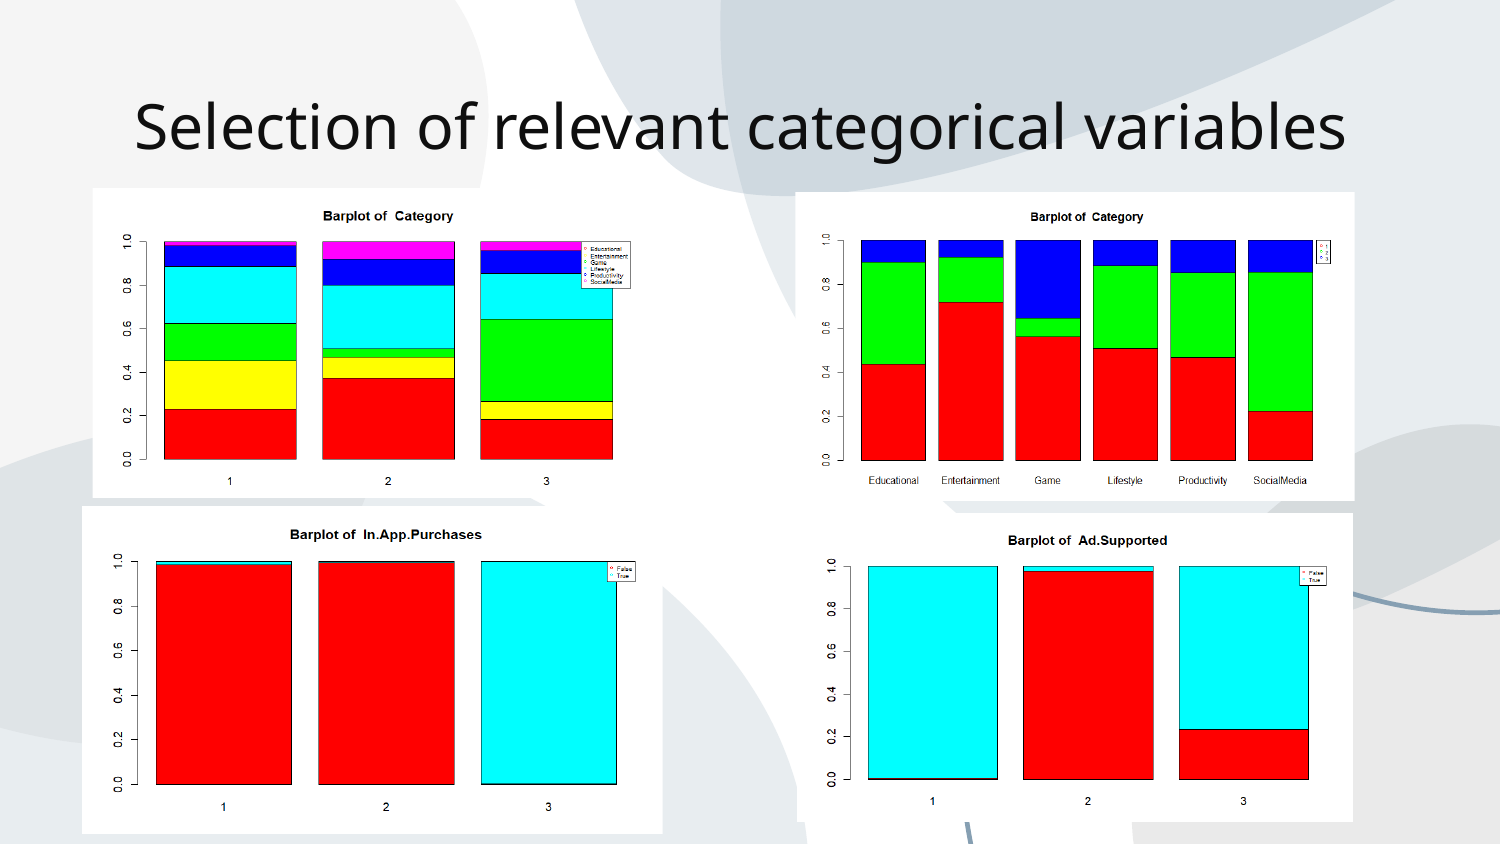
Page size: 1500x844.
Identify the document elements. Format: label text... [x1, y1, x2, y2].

picture [795, 192, 1355, 501]
picture [92, 188, 653, 498]
picture [81, 506, 663, 834]
picture [796, 513, 1354, 822]
title Selection of relevant categorical variables [118, 71, 1382, 180]
